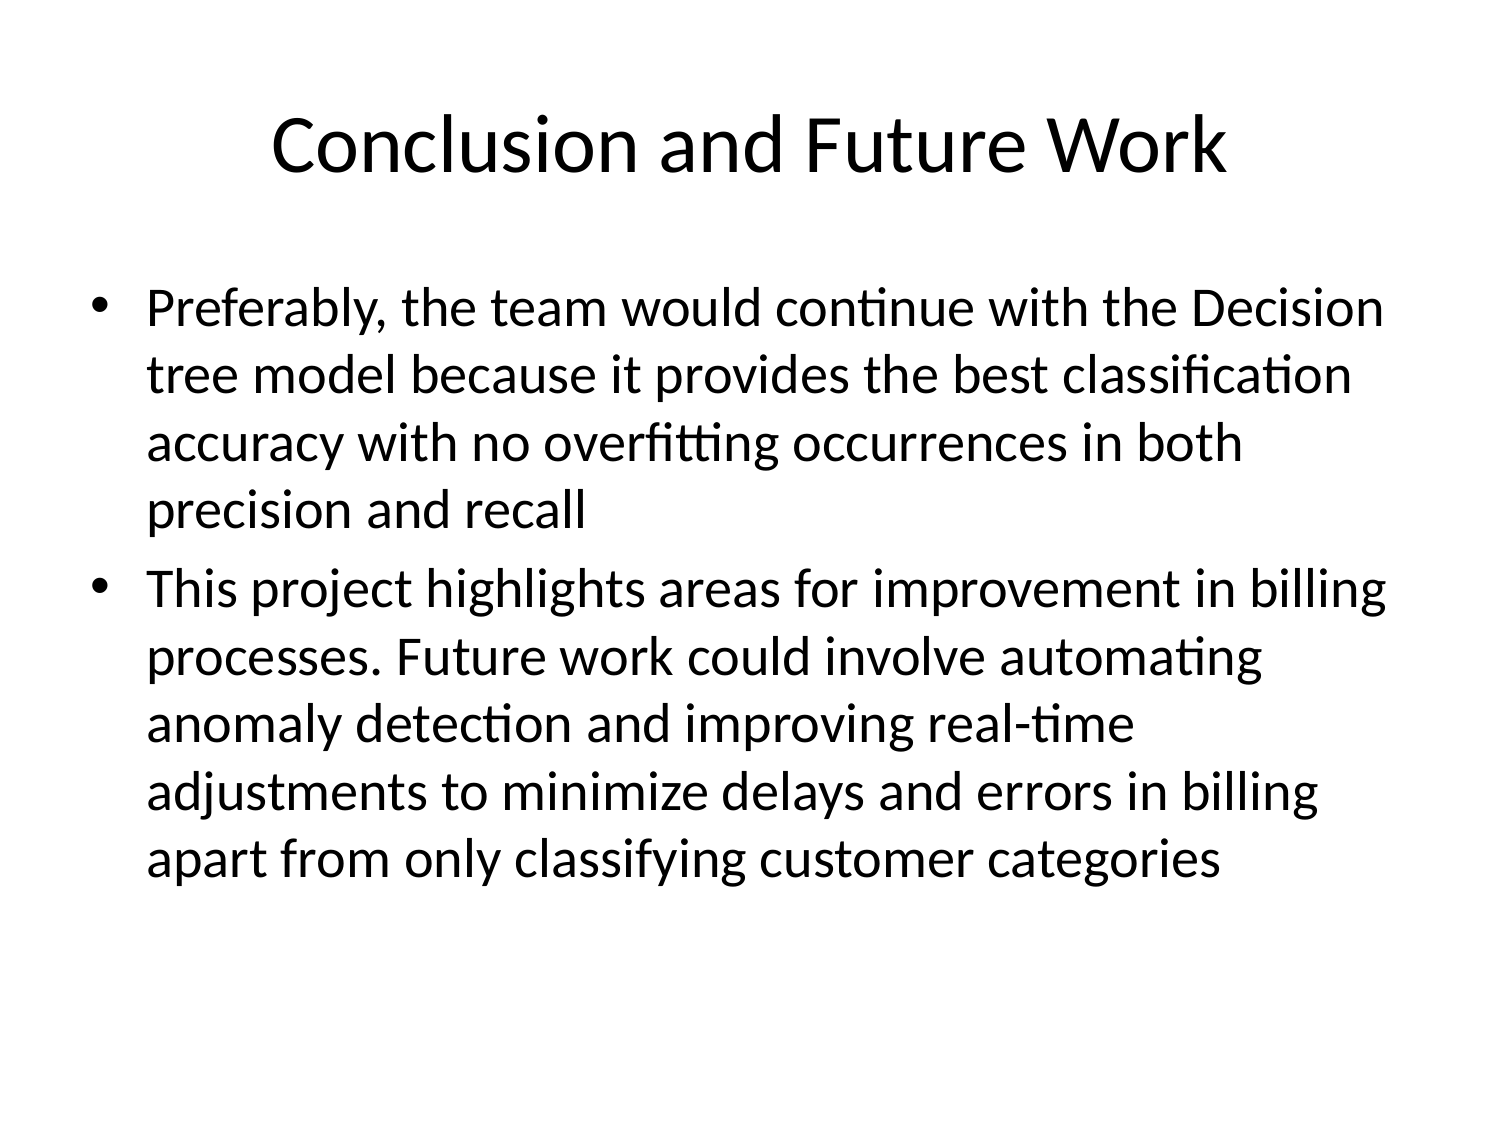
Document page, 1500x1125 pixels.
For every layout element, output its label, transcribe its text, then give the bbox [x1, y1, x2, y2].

list Preferably, the team would continue with the Decision tree model because it provides the best classification accuracy with no overfitting occurrences in both precision and recall This project highlights areas for improvement in billing processes. Future work could involve automating anomaly detection and improving real-time adjustments to minimize delays and errors in billing apart from only classifying customer categories [75, 262, 1425, 1005]
title Conclusion and Future Work [75, 45, 1425, 233]
